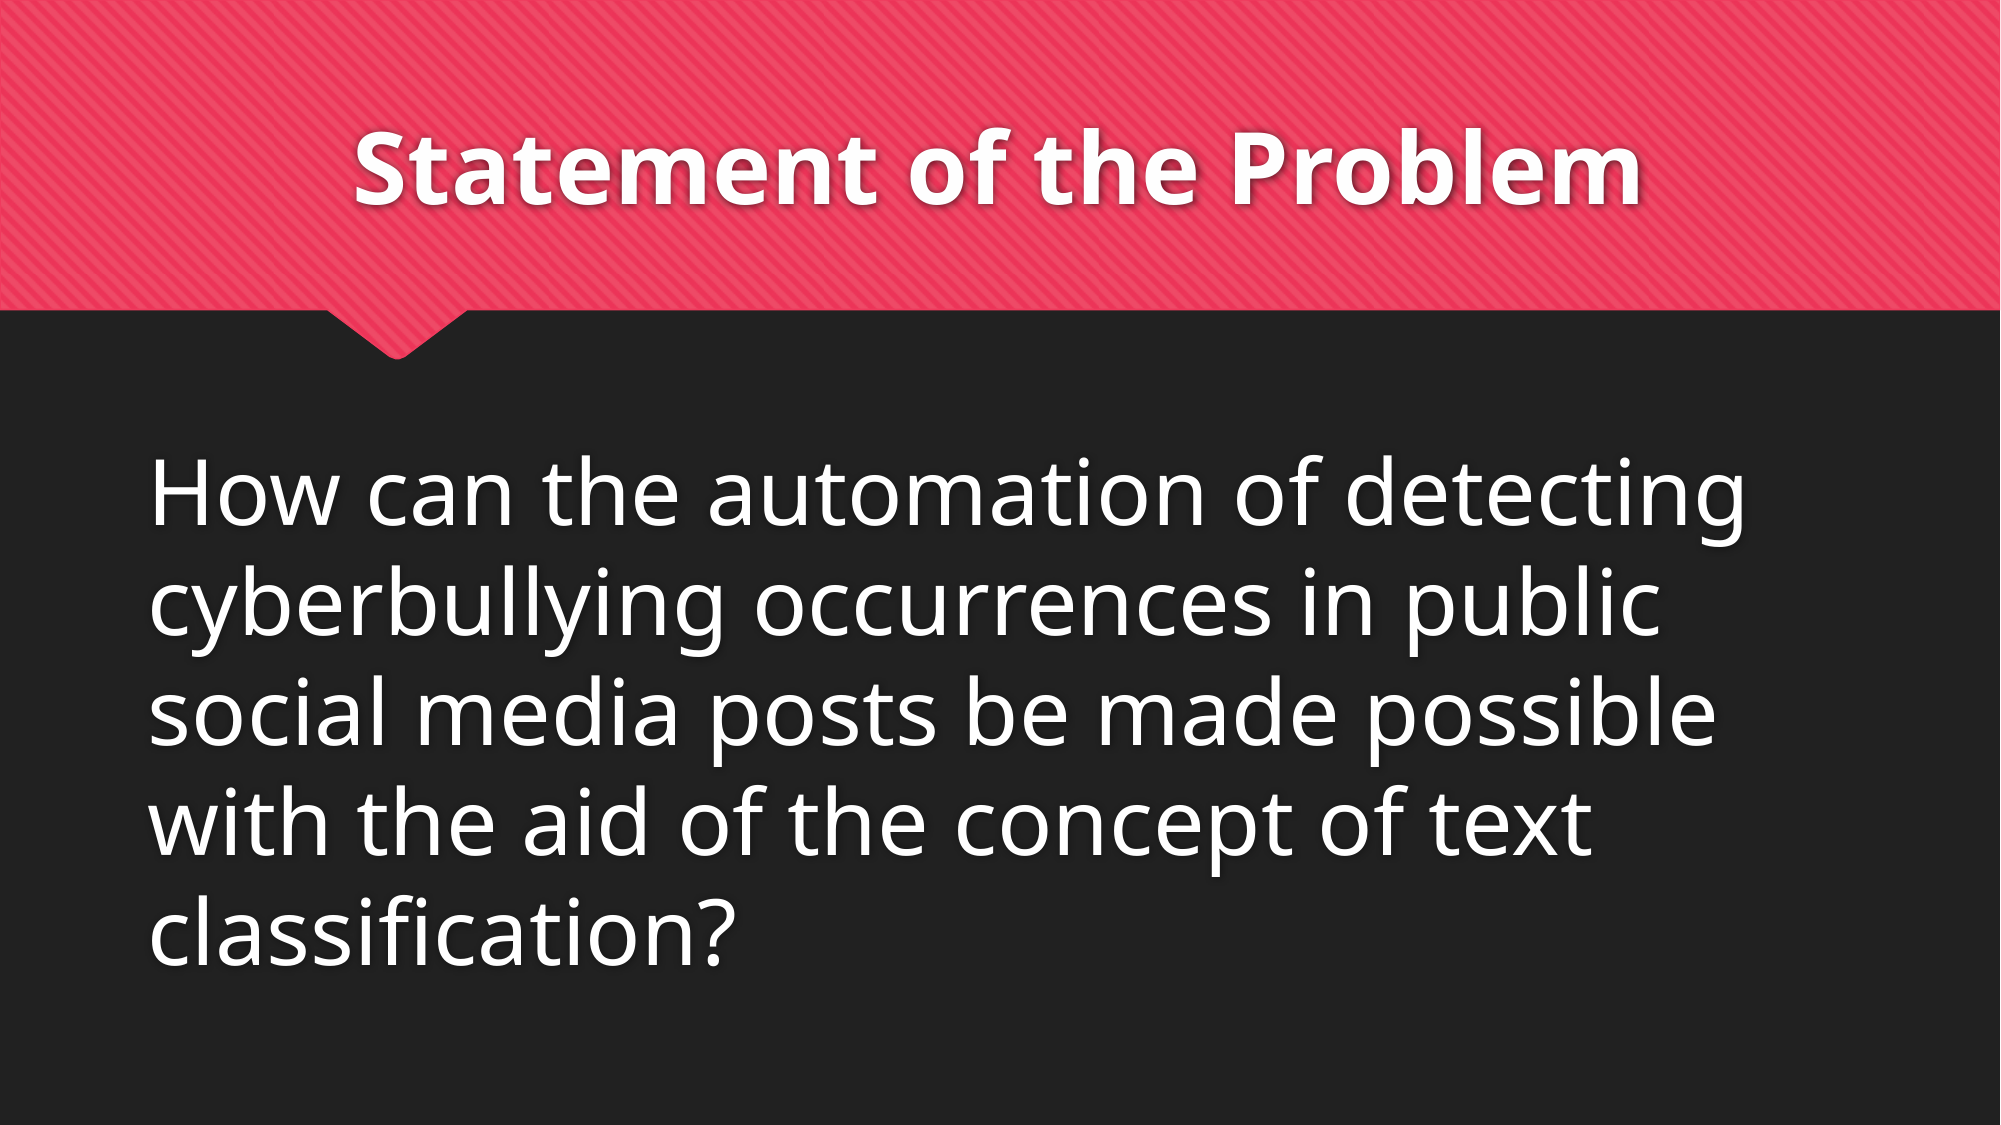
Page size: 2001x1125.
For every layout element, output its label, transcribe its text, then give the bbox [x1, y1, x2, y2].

title Statement of the Problem [132, 73, 1868, 233]
list How can the automation of detecting cyberbullying occurrences in public social media posts be made possible with the aid of the concept of text classification? [132, 358, 1925, 1059]
